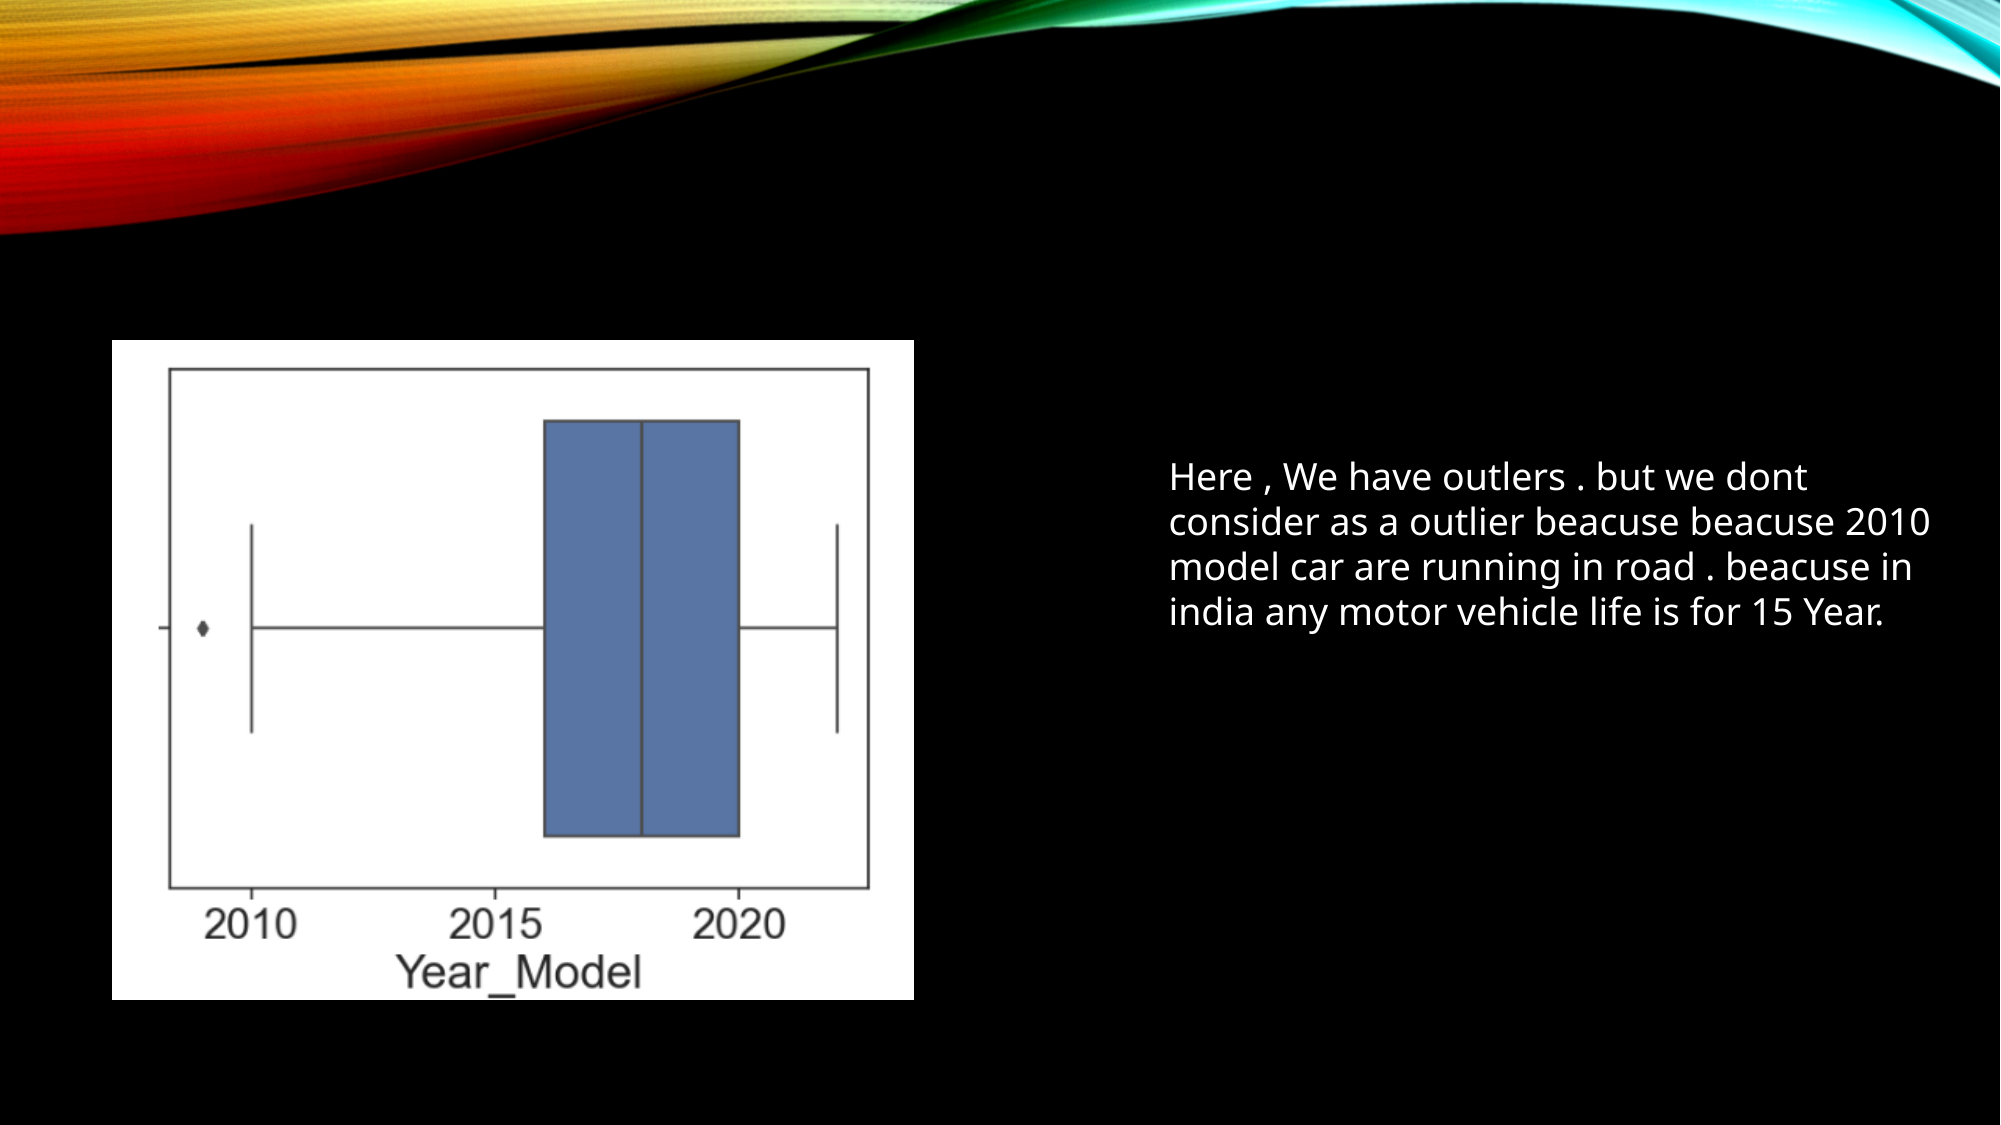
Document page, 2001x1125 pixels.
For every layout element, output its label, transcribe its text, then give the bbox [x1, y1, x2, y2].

picture [112, 339, 915, 1000]
text_box Here , We have outlers . but we dont consider as a outlier beacuse beacuse 2010 model car are running in road . beacuse in india any motor vehicle life is for 15 Year. [1153, 445, 1956, 641]
picture [0, 0, 2000, 237]
